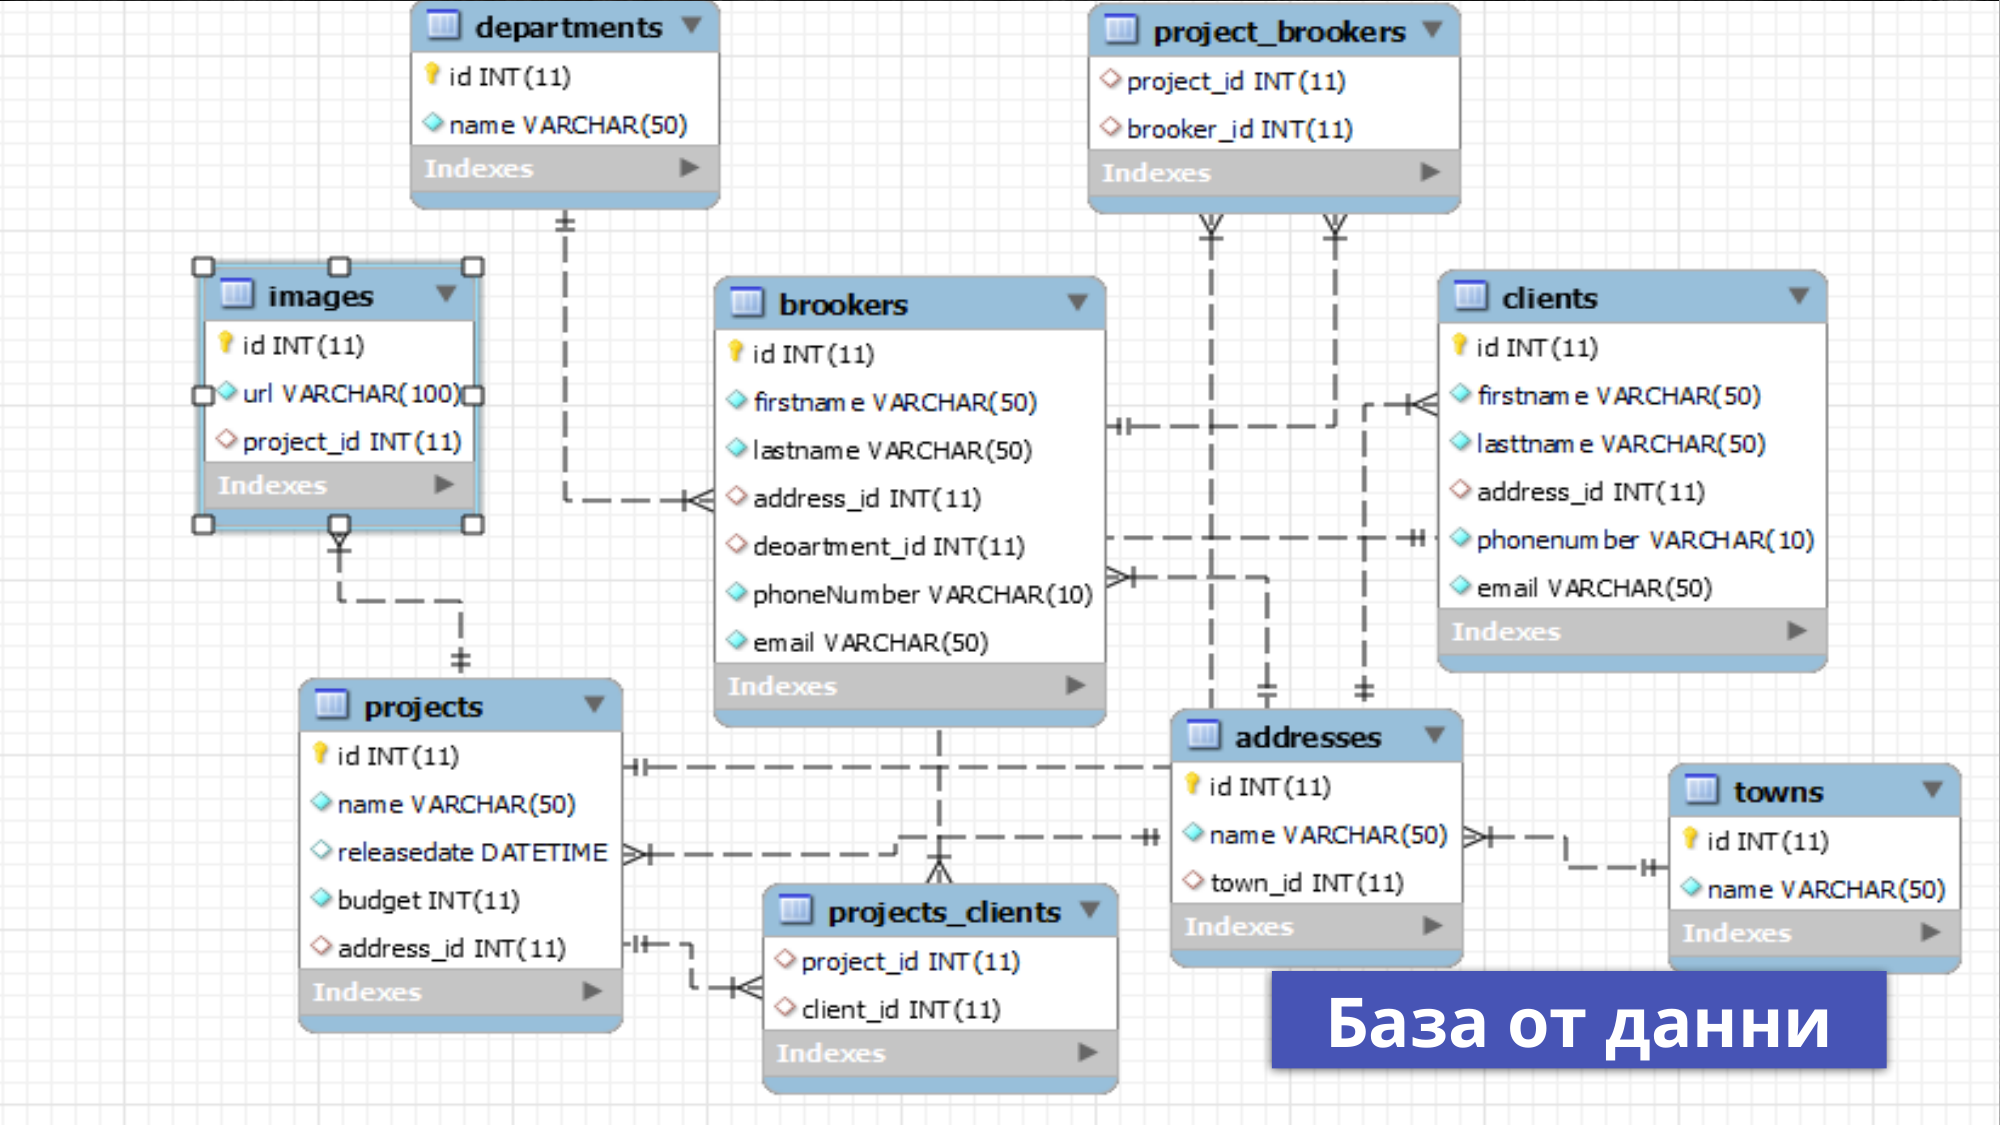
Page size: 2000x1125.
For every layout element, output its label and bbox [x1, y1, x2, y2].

list [0, 0, 1999, 1125]
